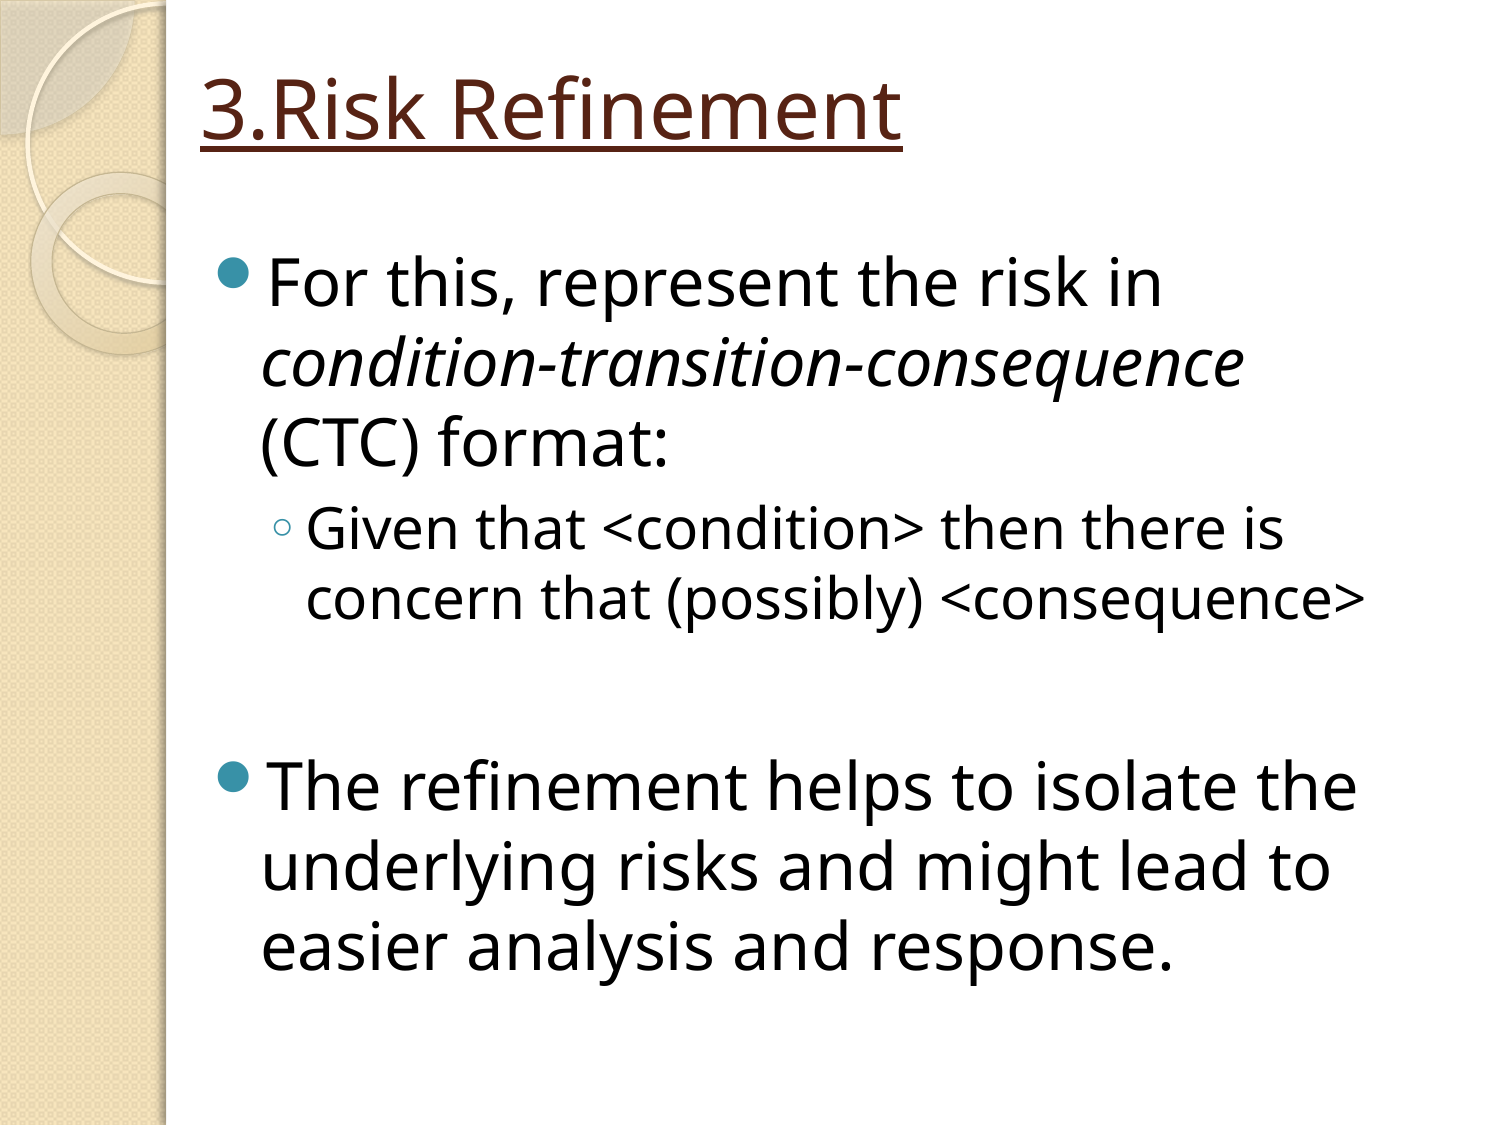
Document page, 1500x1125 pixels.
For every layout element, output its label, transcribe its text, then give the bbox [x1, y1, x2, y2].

title 3.Risk Refinement [185, 0, 1248, 212]
list For this, represent the risk in condition-transition-consequence (CTC) format: Given that <condition> then there is concern that (possibly) <consequence> The refinement helps to isolate the underlying risks and might lead to easier analysis and response. [185, 232, 1436, 1000]
